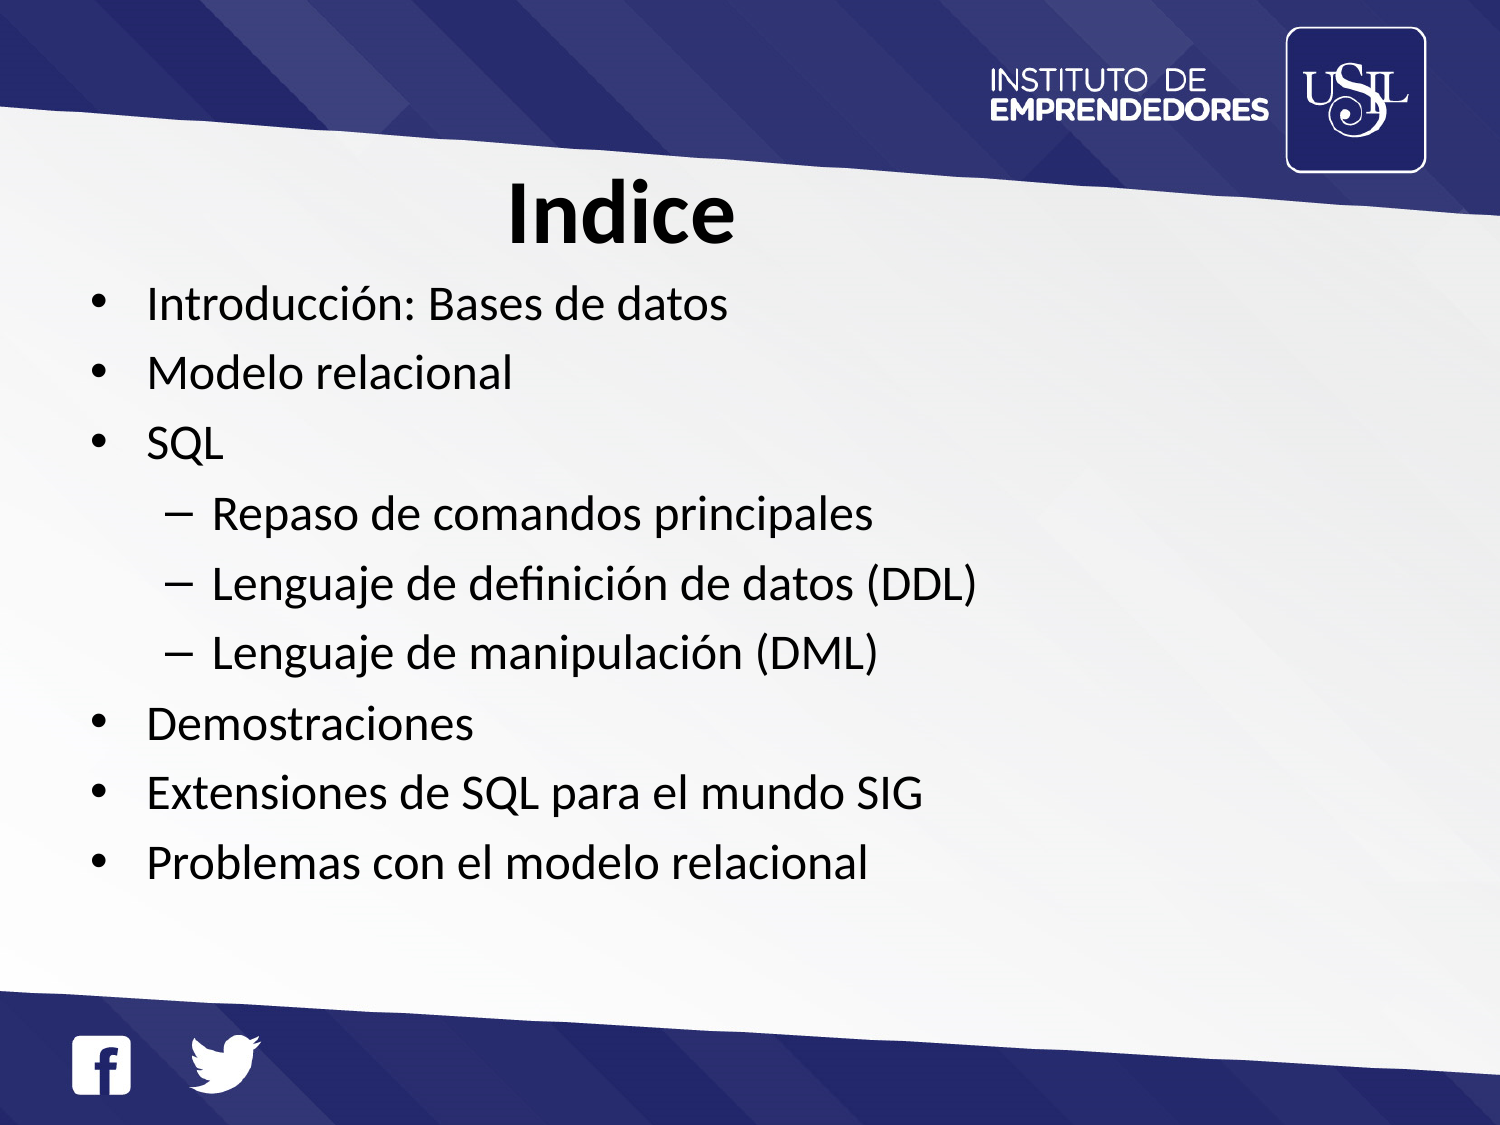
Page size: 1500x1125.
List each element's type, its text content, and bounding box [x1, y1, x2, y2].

list Introducción: Bases de datos Modelo relacional SQL Repaso de comandos principales Lenguaje de definición de datos (DDL) Lenguaje de manipulación (DML) Demostraciones Extensiones de SQL para el mundo SIG Problemas con el modelo relacional [75, 262, 1425, 1005]
picture [0, 0, 1500, 1125]
title Indice [0, 113, 1297, 302]
